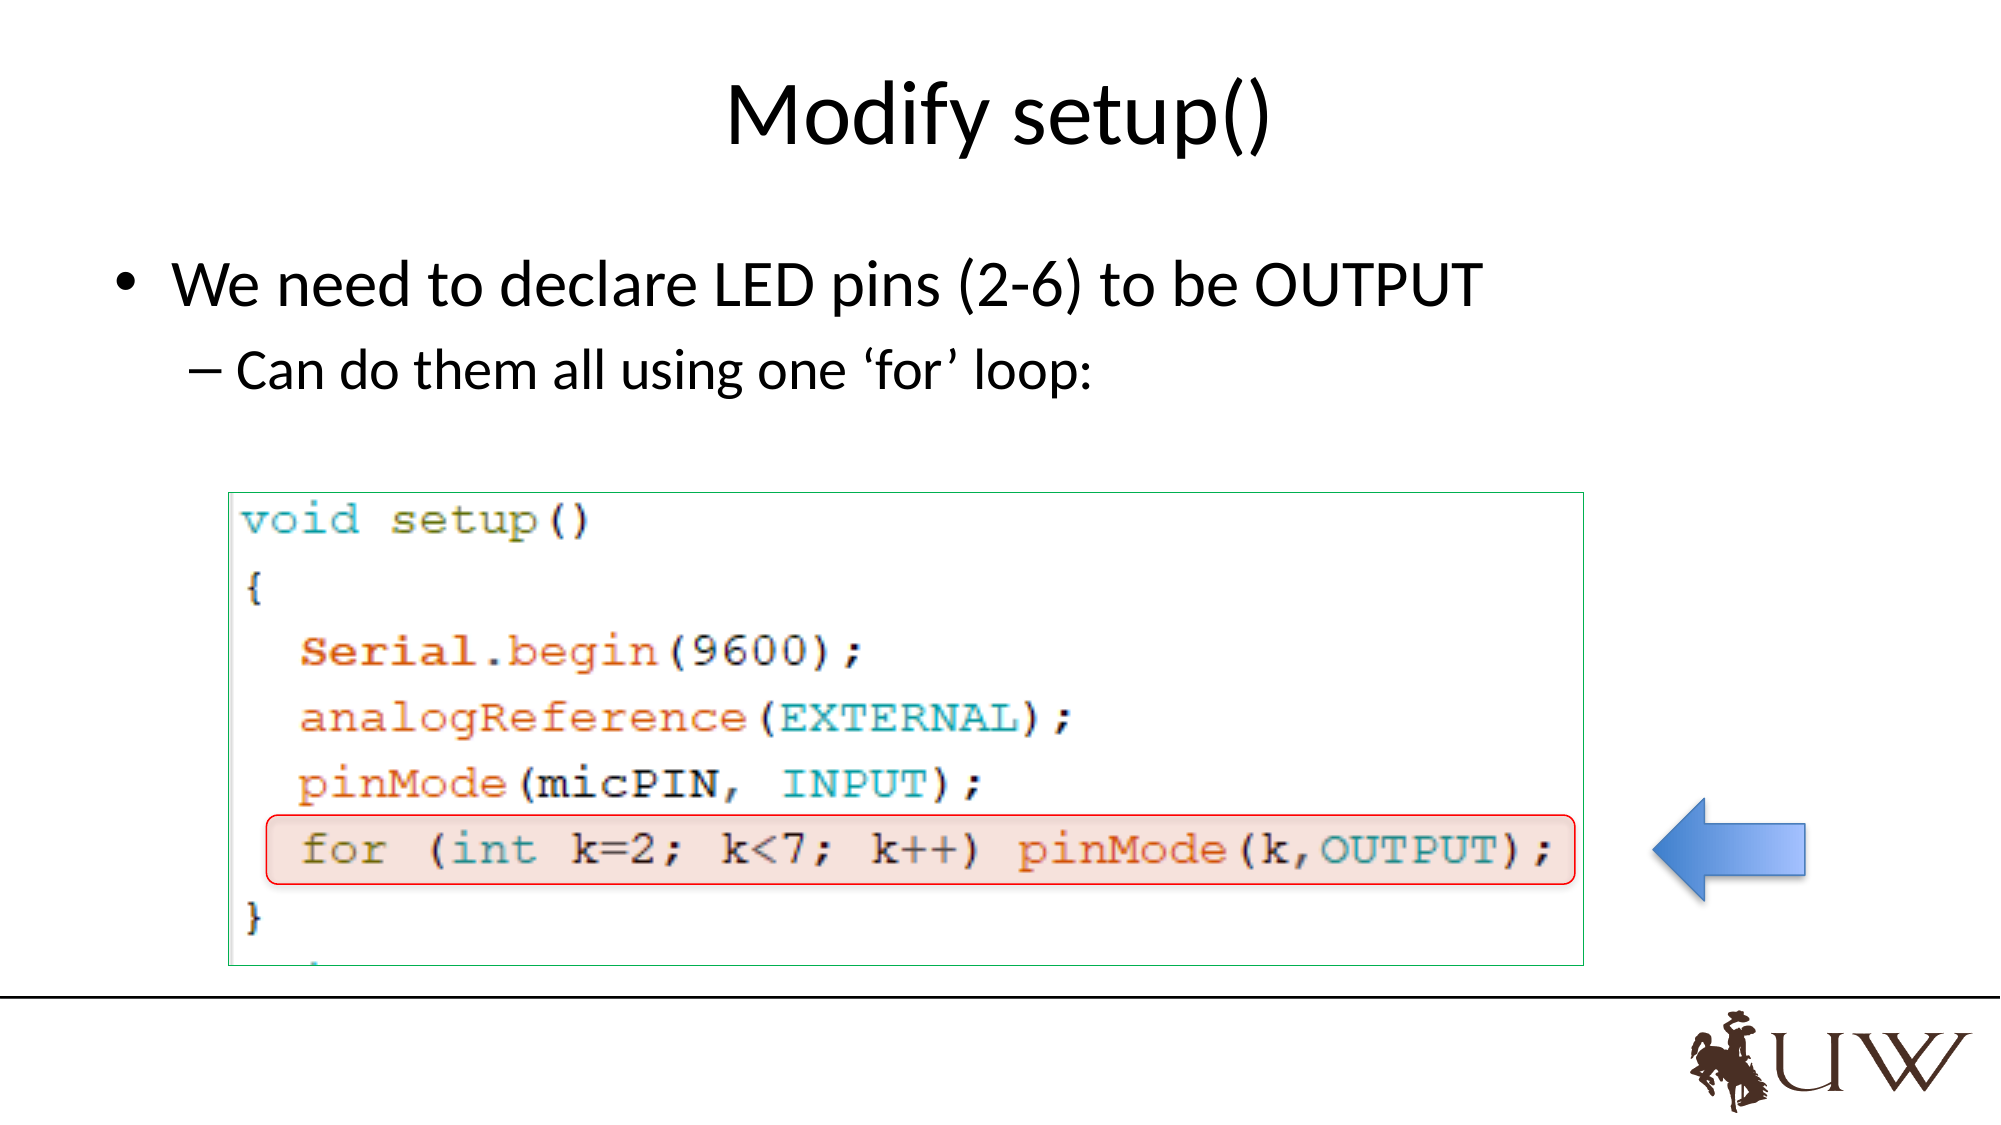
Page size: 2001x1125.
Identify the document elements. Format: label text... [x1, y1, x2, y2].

picture [0, 996, 2000, 1125]
text_box [1652, 797, 1806, 902]
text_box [228, 492, 1585, 967]
list We need to declare LED pins (2-6) to be OUTPUT Can do them all using one ‘for’ loop: [99, 232, 1900, 421]
title Modify setup() [99, 45, 1900, 232]
